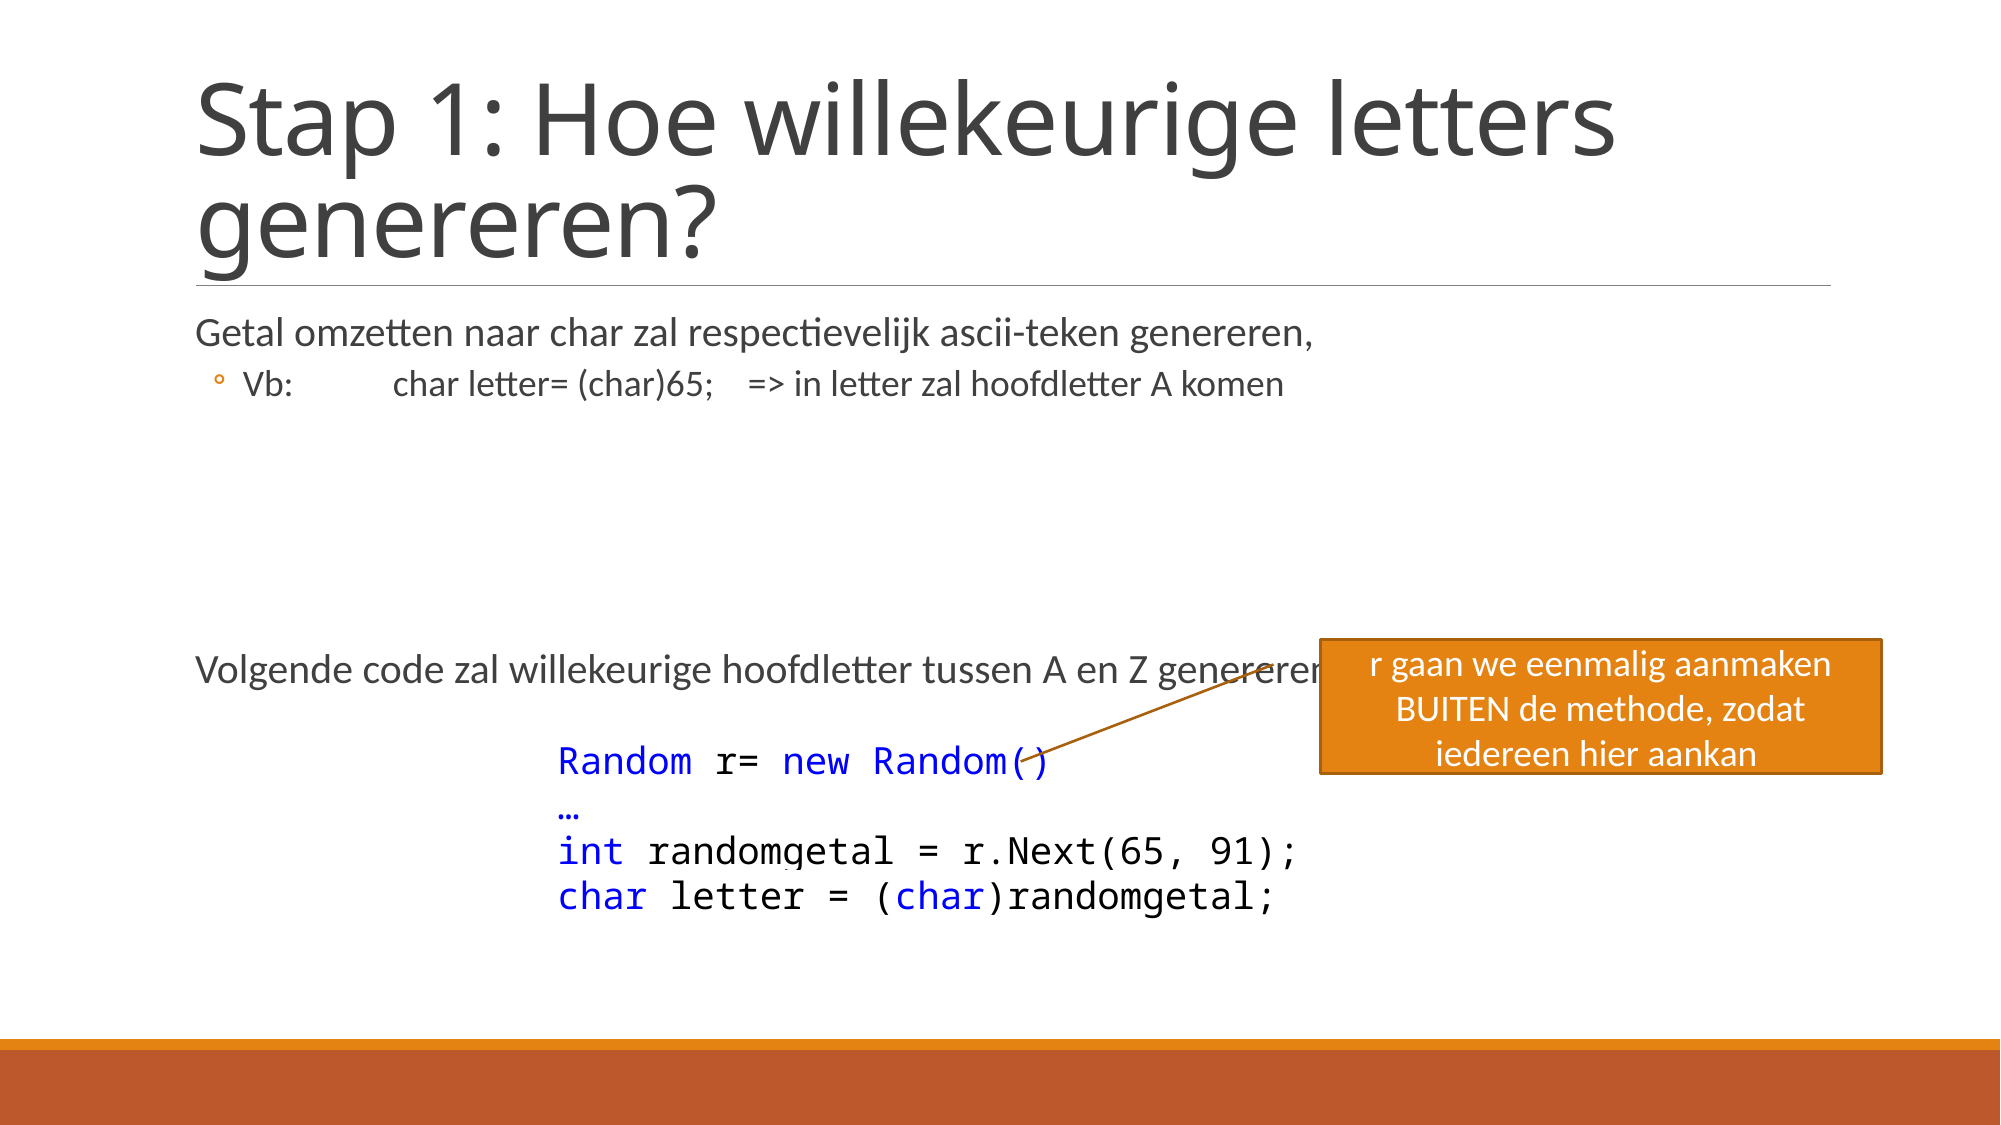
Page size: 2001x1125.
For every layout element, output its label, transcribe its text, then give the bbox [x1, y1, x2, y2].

title Stap 1: Hoe willekeurige letters genereren? [180, 47, 1830, 285]
list Getal omzetten naar char zal respectievelijk ascii-teken genereren, Vb: char letter= (char)65; => in letter zal hoofdletter A komen Volgende code zal willekeurige hoofdletter tussen A en Z genereren: [180, 302, 1830, 963]
text_box r gaan we eenmalig aanmaken BUITEN de methode, zodat iedereen hier aankan [1020, 663, 1274, 763]
text_box r gaan we eenmalig aanmaken BUITEN de methode, zodat iedereen hier aankan [1319, 638, 1883, 775]
text_box Random r= new Random() … int randomgetal = r.Next(65, 91); char letter = (char)randomgetal; [542, 729, 1543, 925]
